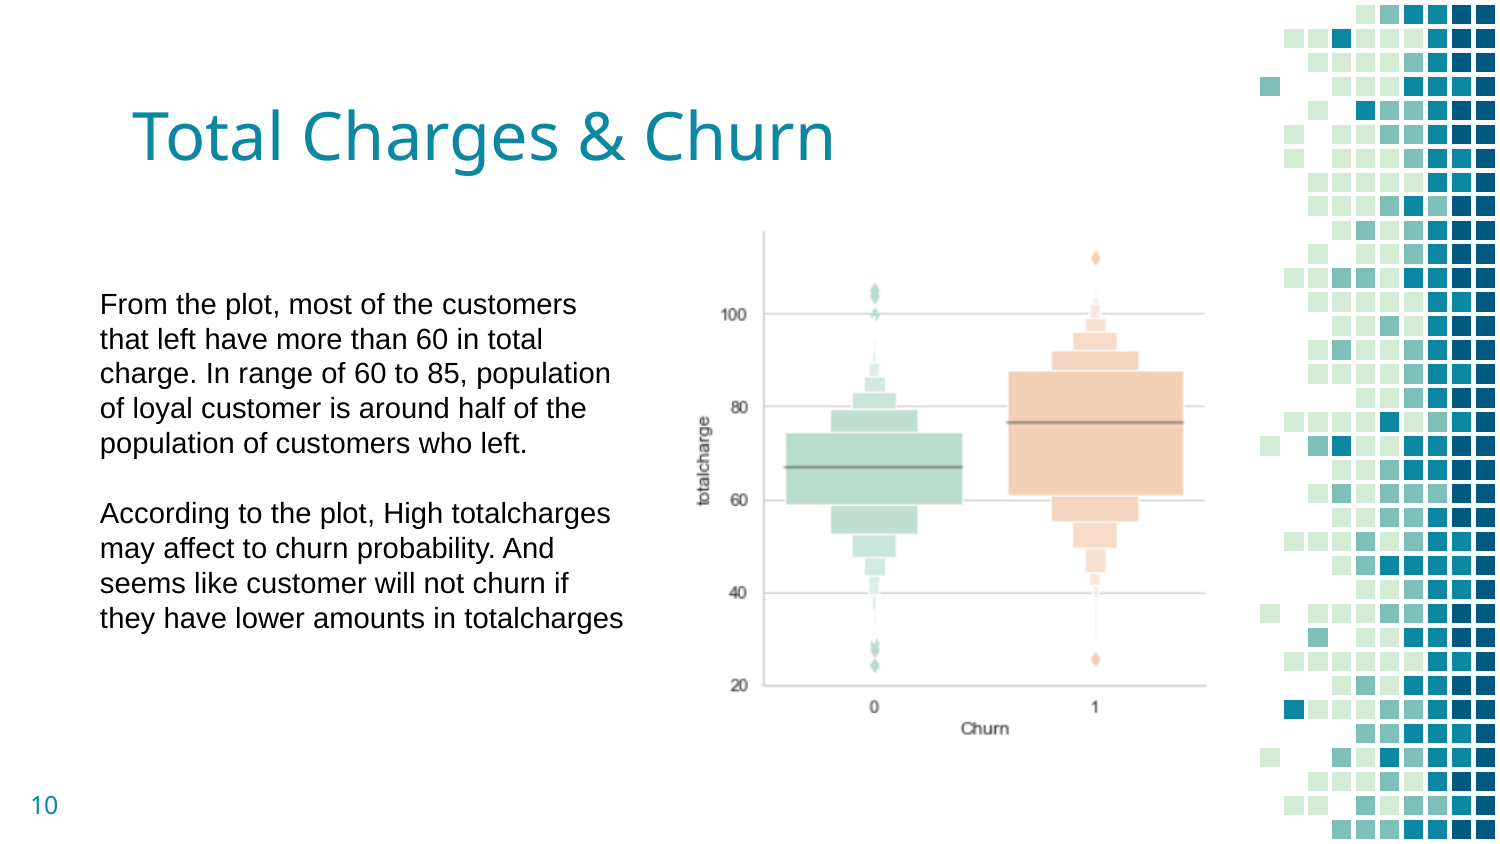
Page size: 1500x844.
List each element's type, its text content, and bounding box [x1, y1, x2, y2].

text_box From the plot, most of the customers that left have more than 60 in total charge. In range of 60 to 85, population of loyal customer is around half of the population of customers who left. According to the plot, High totalcharges may affect to churn probability. And seems like customer will not churn if they have lower amounts in totalcharges [85, 277, 592, 677]
slide_number 10 [15, 774, 105, 839]
title Total Charges & Churn [117, 59, 1227, 189]
picture [597, 208, 1252, 751]
